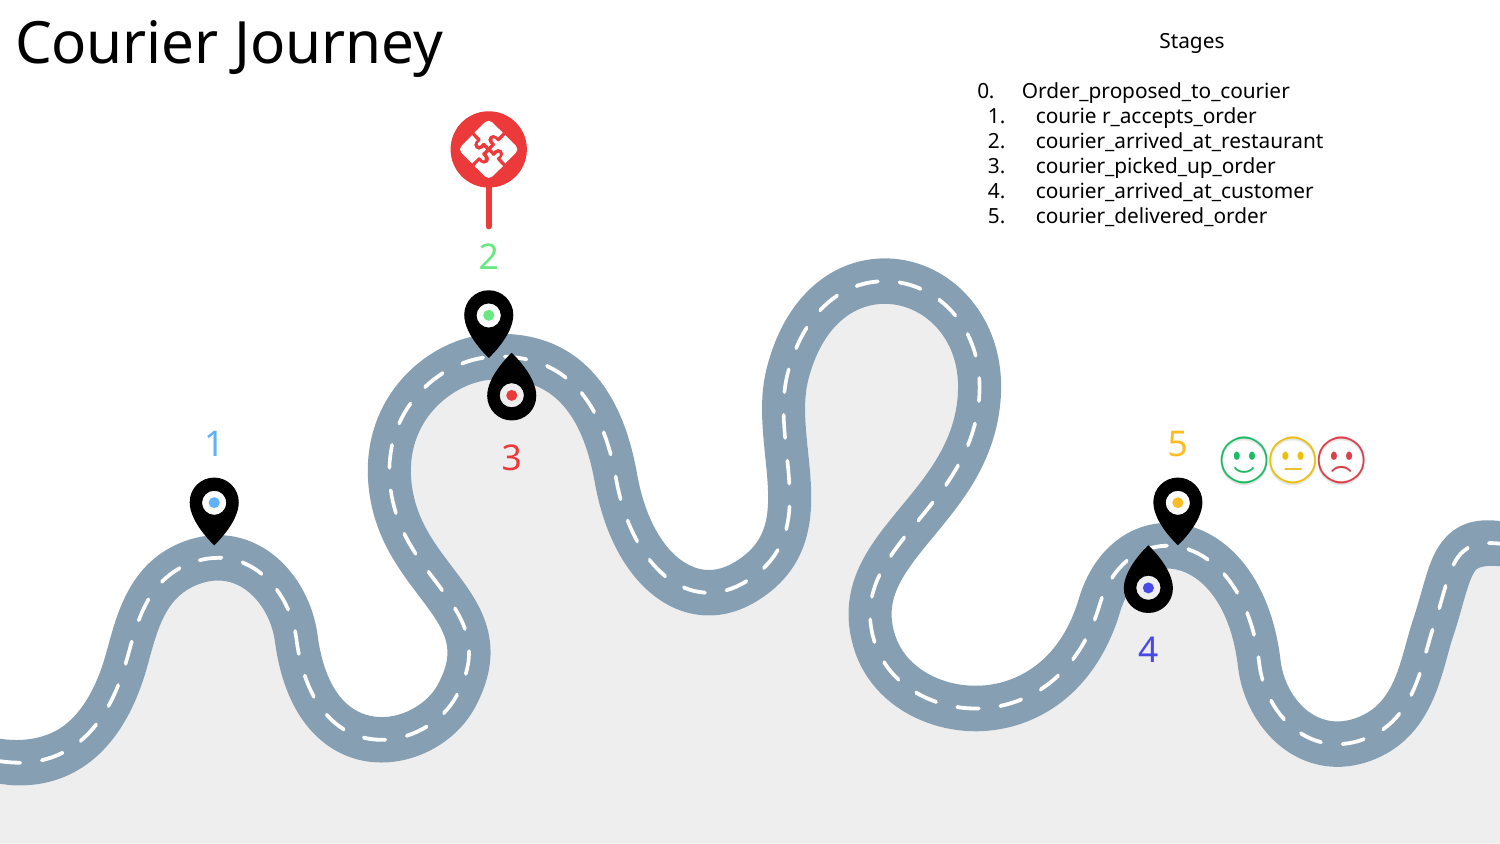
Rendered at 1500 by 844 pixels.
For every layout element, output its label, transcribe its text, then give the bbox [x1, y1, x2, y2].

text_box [407, 352, 617, 492]
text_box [109, 406, 319, 546]
text_box Stages 0. Order_proposed_to_courier courie r_accepts_order courier_arrived_at_restaurant courier_picked_up_order courier_arrived_at_customer courier_delivered_order [945, 21, 1444, 256]
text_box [0, 258, 1500, 844]
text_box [451, 111, 527, 227]
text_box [384, 219, 594, 359]
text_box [1043, 545, 1253, 684]
picture [1212, 406, 1372, 513]
text_box Courier Journey [0, 1, 954, 80]
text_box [1073, 406, 1283, 546]
